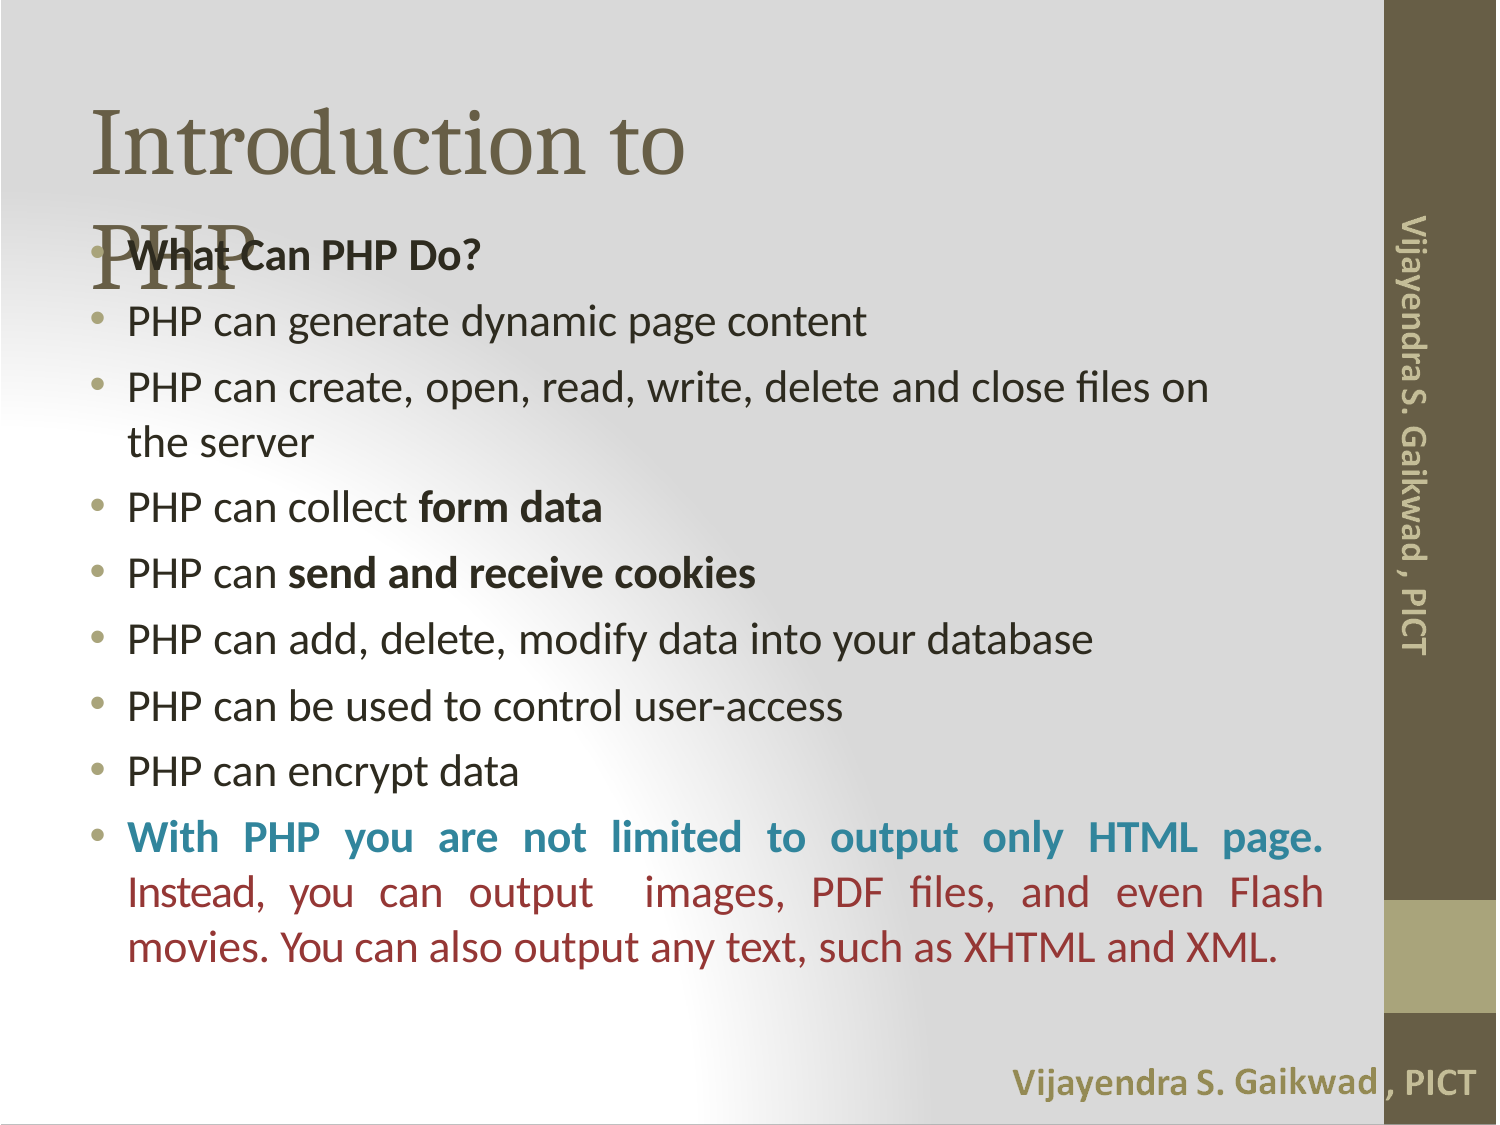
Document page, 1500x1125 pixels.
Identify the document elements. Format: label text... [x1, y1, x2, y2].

title Introduction to PHP [87, 76, 872, 211]
text_box What Can PHP Do? PHP can generate dynamic page content PHP can create, open, read, write, delete and close files on the server PHP can collect form data PHP can send and receive cookies PHP can add, delete, modify data into your database PHP can be used to control user-access PHP can encrypt data With PHP you are not limited to output only HTML page. Instead, you can output images, PDF files, and even Flash movies. You can also output any text, such as XHTML and XML. [87, 211, 1325, 973]
picture [0, 0, 1500, 1125]
